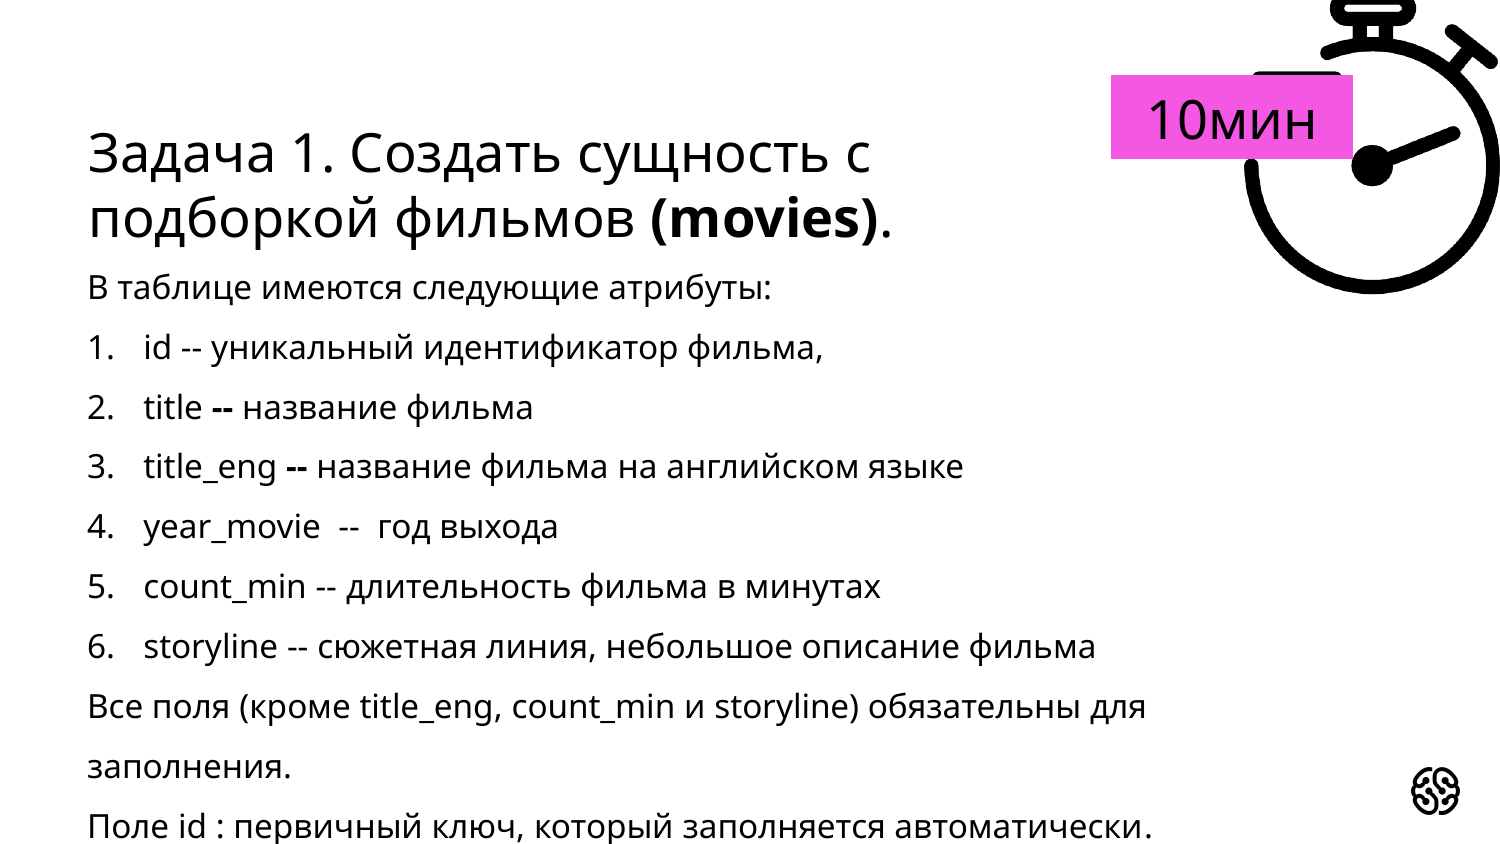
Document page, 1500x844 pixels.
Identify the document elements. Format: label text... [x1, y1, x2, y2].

subtitle В таблице имеются следующие атрибуты: id -- уникальный идентификатор фильма, title -- название фильма title_eng -- название фильма на английском языке year_movie -- год выхода count_min -- длительность фильма в минутах storyline -- сюжетная линия, небольшое описание фильма Все поля (кроме title_eng, count_min и storyline) обязательны для заполнения. Поле id : первичный ключ, который заполняется автоматически. [87, 246, 1347, 758]
picture [1193, 0, 1500, 296]
text_box 10мин [1111, 76, 1188, 159]
picture [1411, 767, 1460, 815]
title Задача 1. Создать сущность с подборкой фильмов (movies). [88, 118, 1112, 265]
